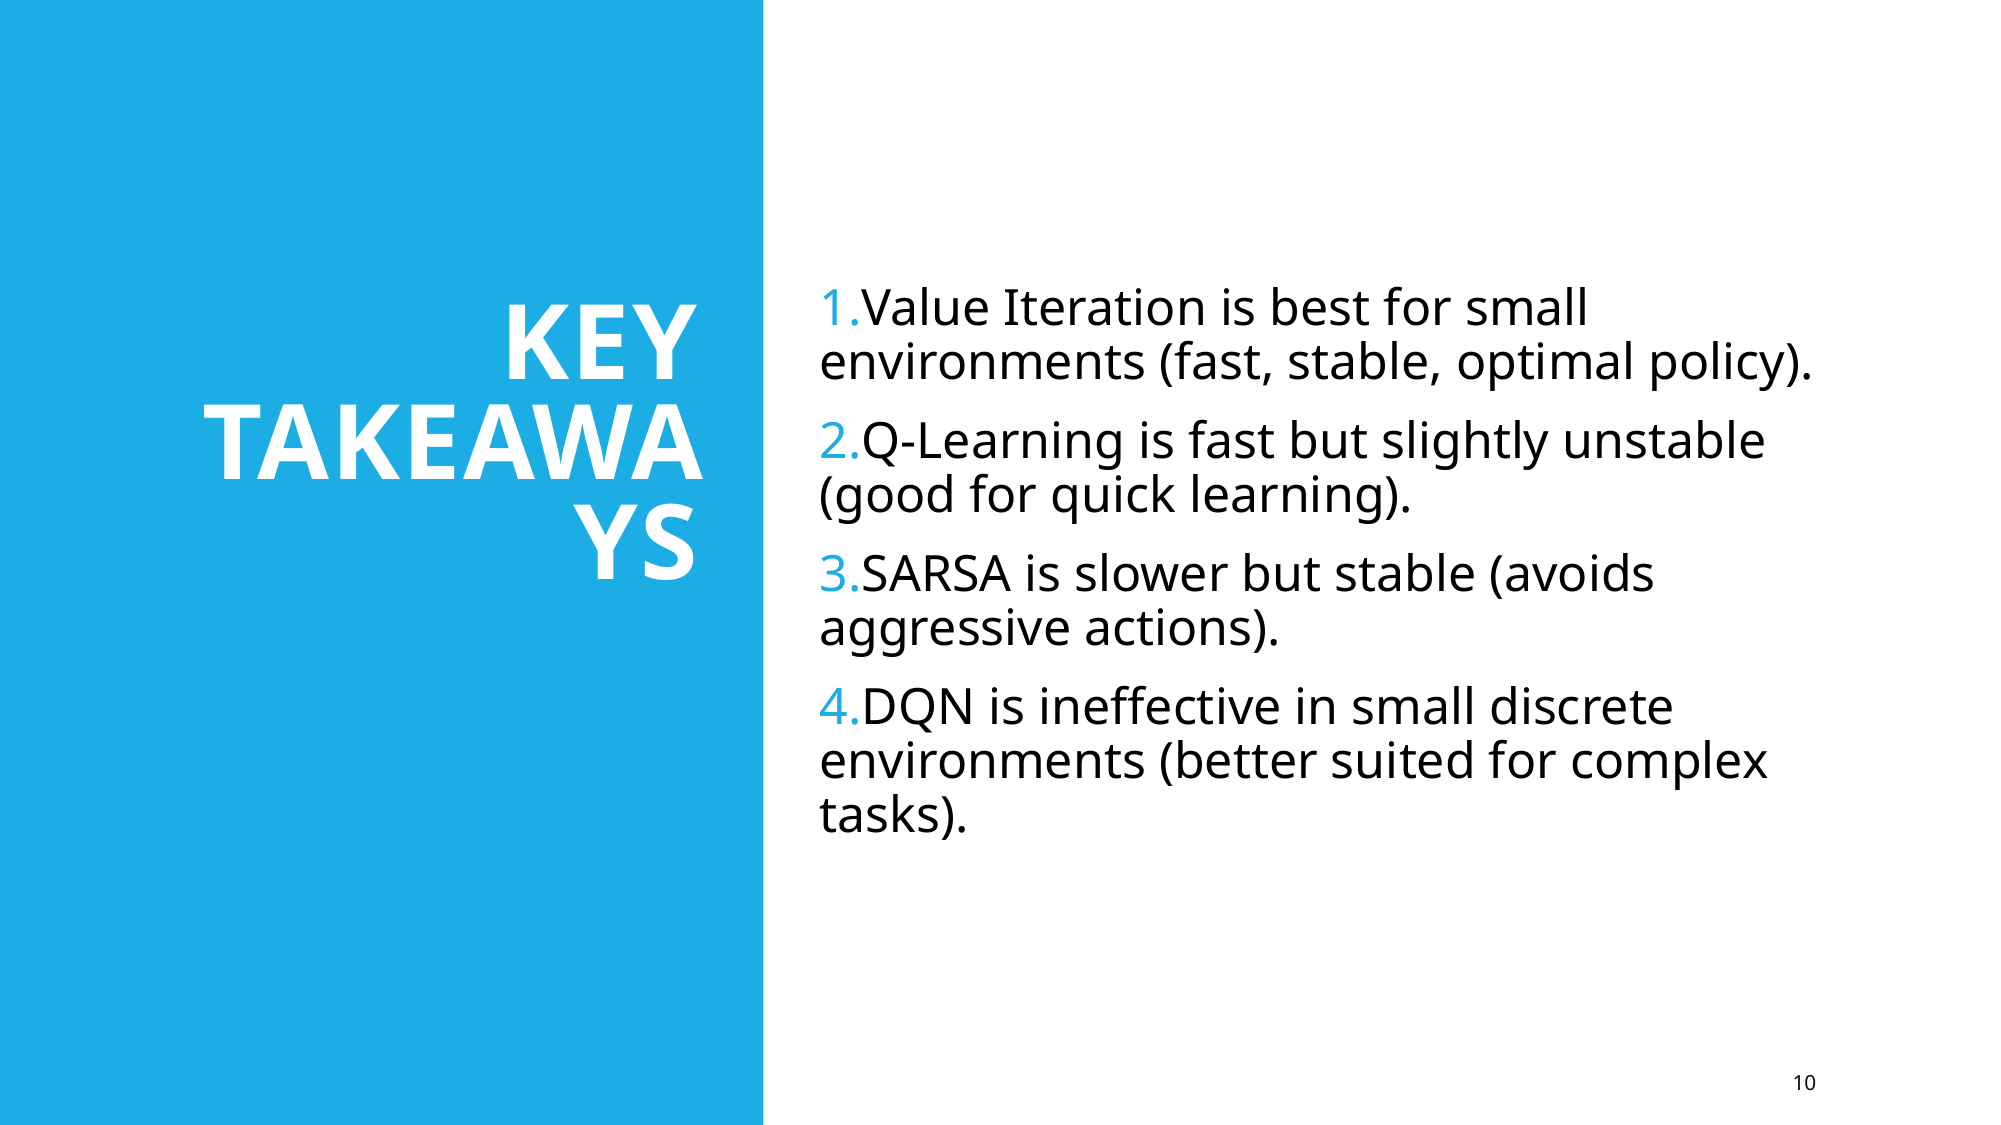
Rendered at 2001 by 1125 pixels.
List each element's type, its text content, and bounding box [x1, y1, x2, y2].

text_box [0, 0, 765, 1125]
slide_number 10 [1777, 1061, 1938, 1107]
list Value Iteration is best for small environments (fast, stable, optimal policy). Q-Learning is fast but slightly unstable (good for quick learning). SARSA is slower but stable (avoids aggressive actions). DQN is ineffective in small discrete environments (better suited for complex tasks). [812, 131, 1847, 993]
title Key Takeaways [158, 131, 715, 993]
text_box [765, 0, 2000, 1125]
